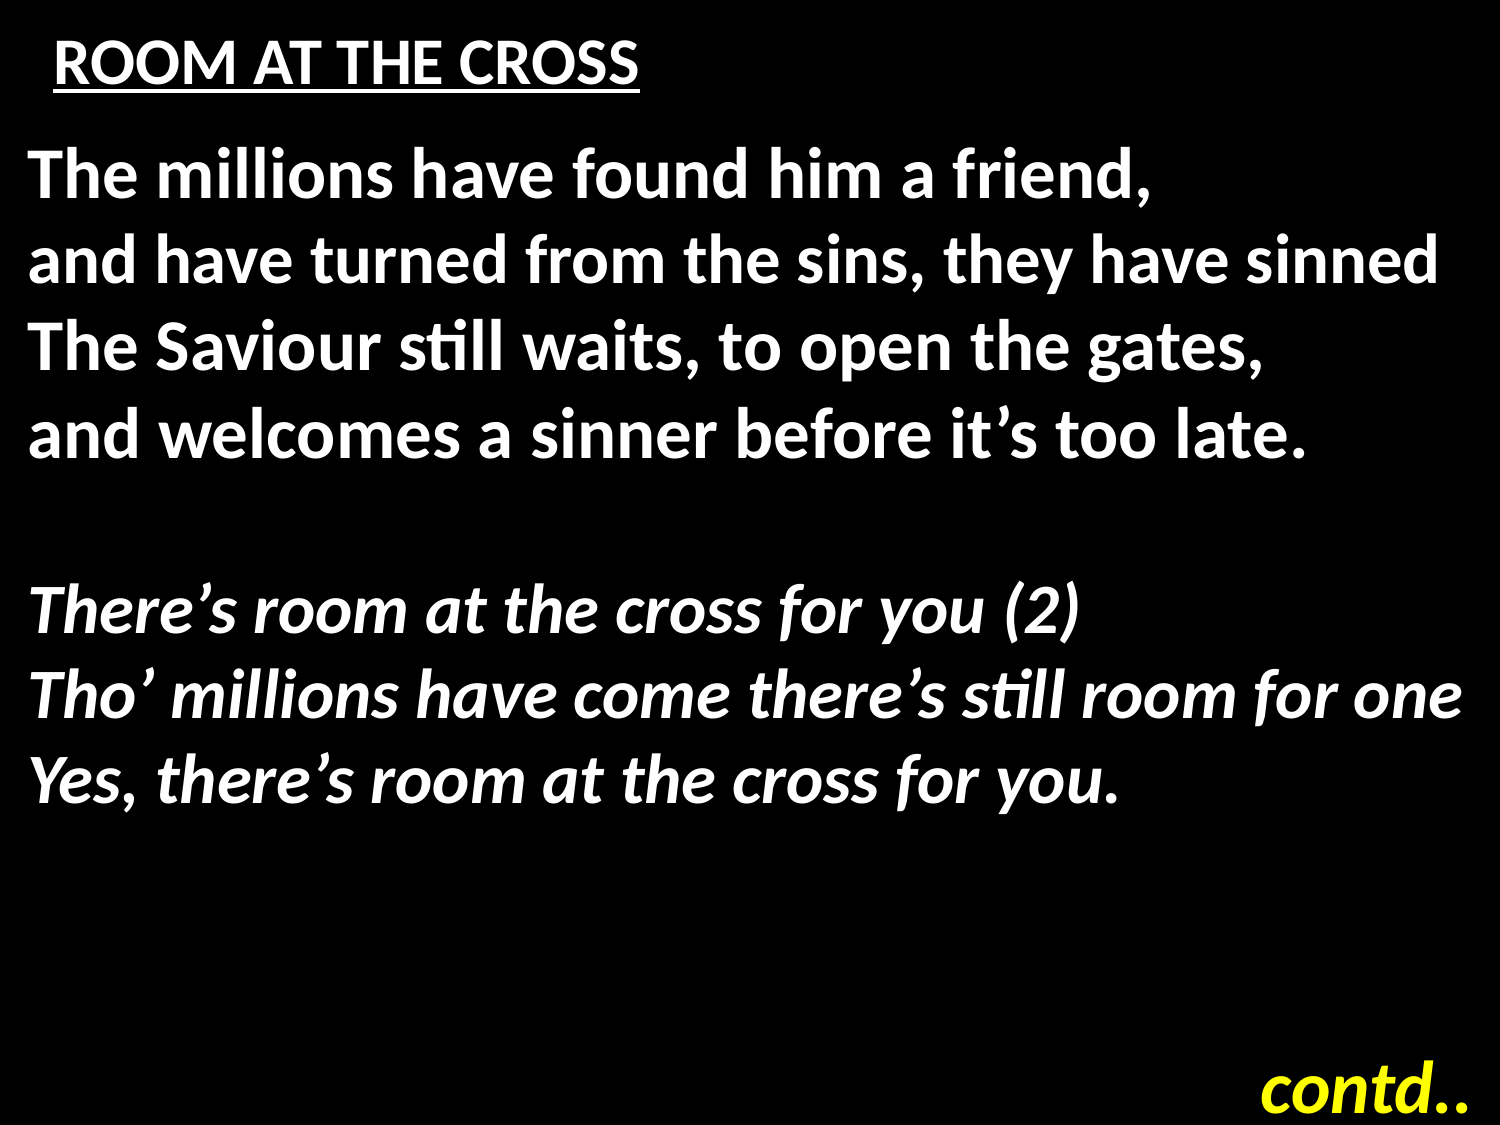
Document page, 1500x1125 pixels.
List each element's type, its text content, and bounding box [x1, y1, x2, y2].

list The millions have found him a friend, and have turned from the sins, they have sinned The Saviour still waits, to open the gates, and welcomes a sinner before it’s too late. There’s room at the cross for you (2) Tho’ millions have come there’s still room for one Yes, there’s room at the cross for you. [8, 125, 1489, 1116]
text_box contd.. [1245, 1042, 1500, 1125]
title ROOM AT THE CROSS [10, 0, 1490, 117]
